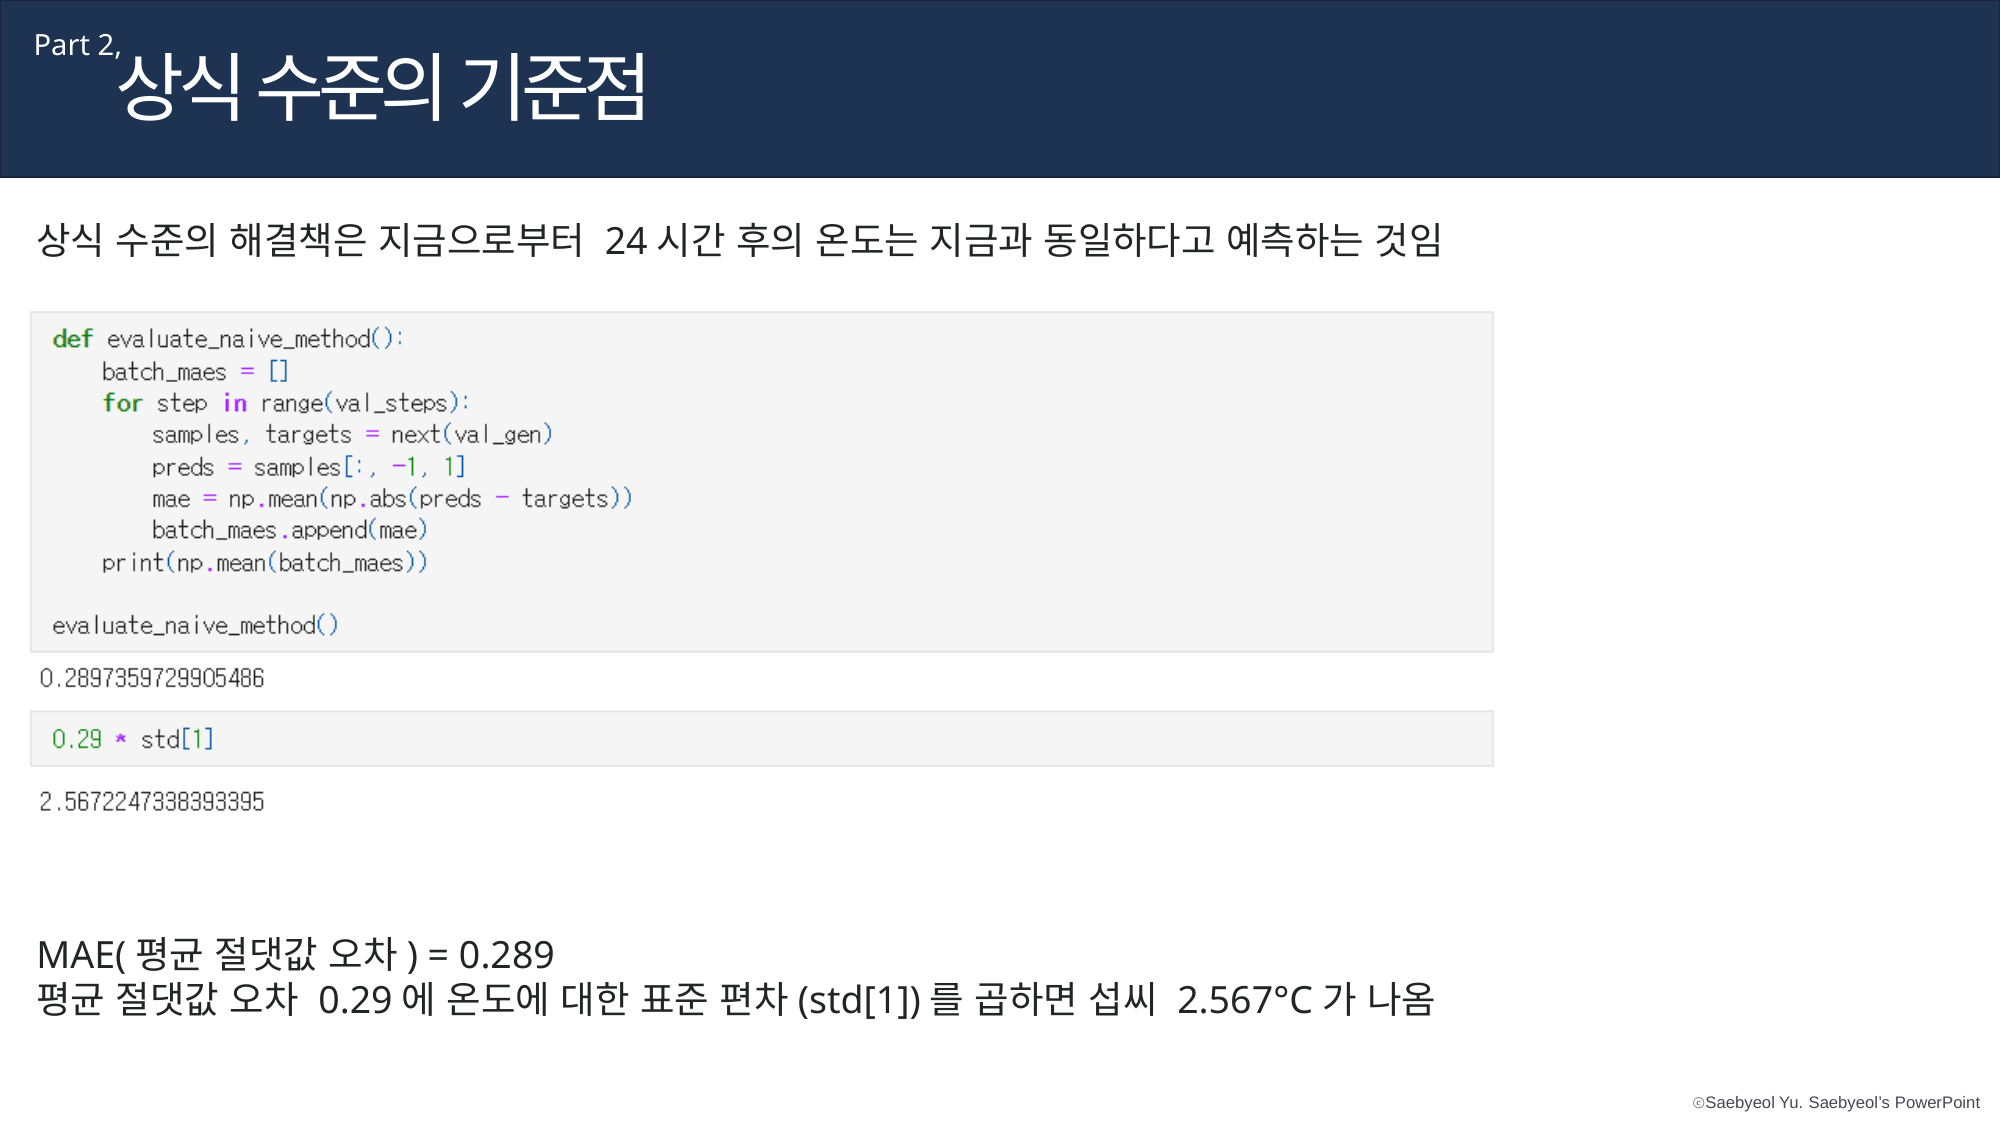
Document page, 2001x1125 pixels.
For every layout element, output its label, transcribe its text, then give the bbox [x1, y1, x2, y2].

text_box 상식 수준의 해결책은 지금으로부터 24시간 후의 온도는 지금과 동일하다고 예측하는 것임 [21, 210, 1803, 270]
text_box Part 2, [18, 19, 145, 69]
text_box [0, 0, 2000, 178]
text_box MAE(평균 절댓값 오차) = 0.289 평균 절댓값 오차 0.29에 온도에 대한 표준 편차(std[1])를 곱하면 섭씨 2.567°C가 나옴 [21, 923, 1803, 1029]
picture [21, 310, 1516, 814]
text_box 상식 수준의 기준점 [100, 33, 668, 139]
